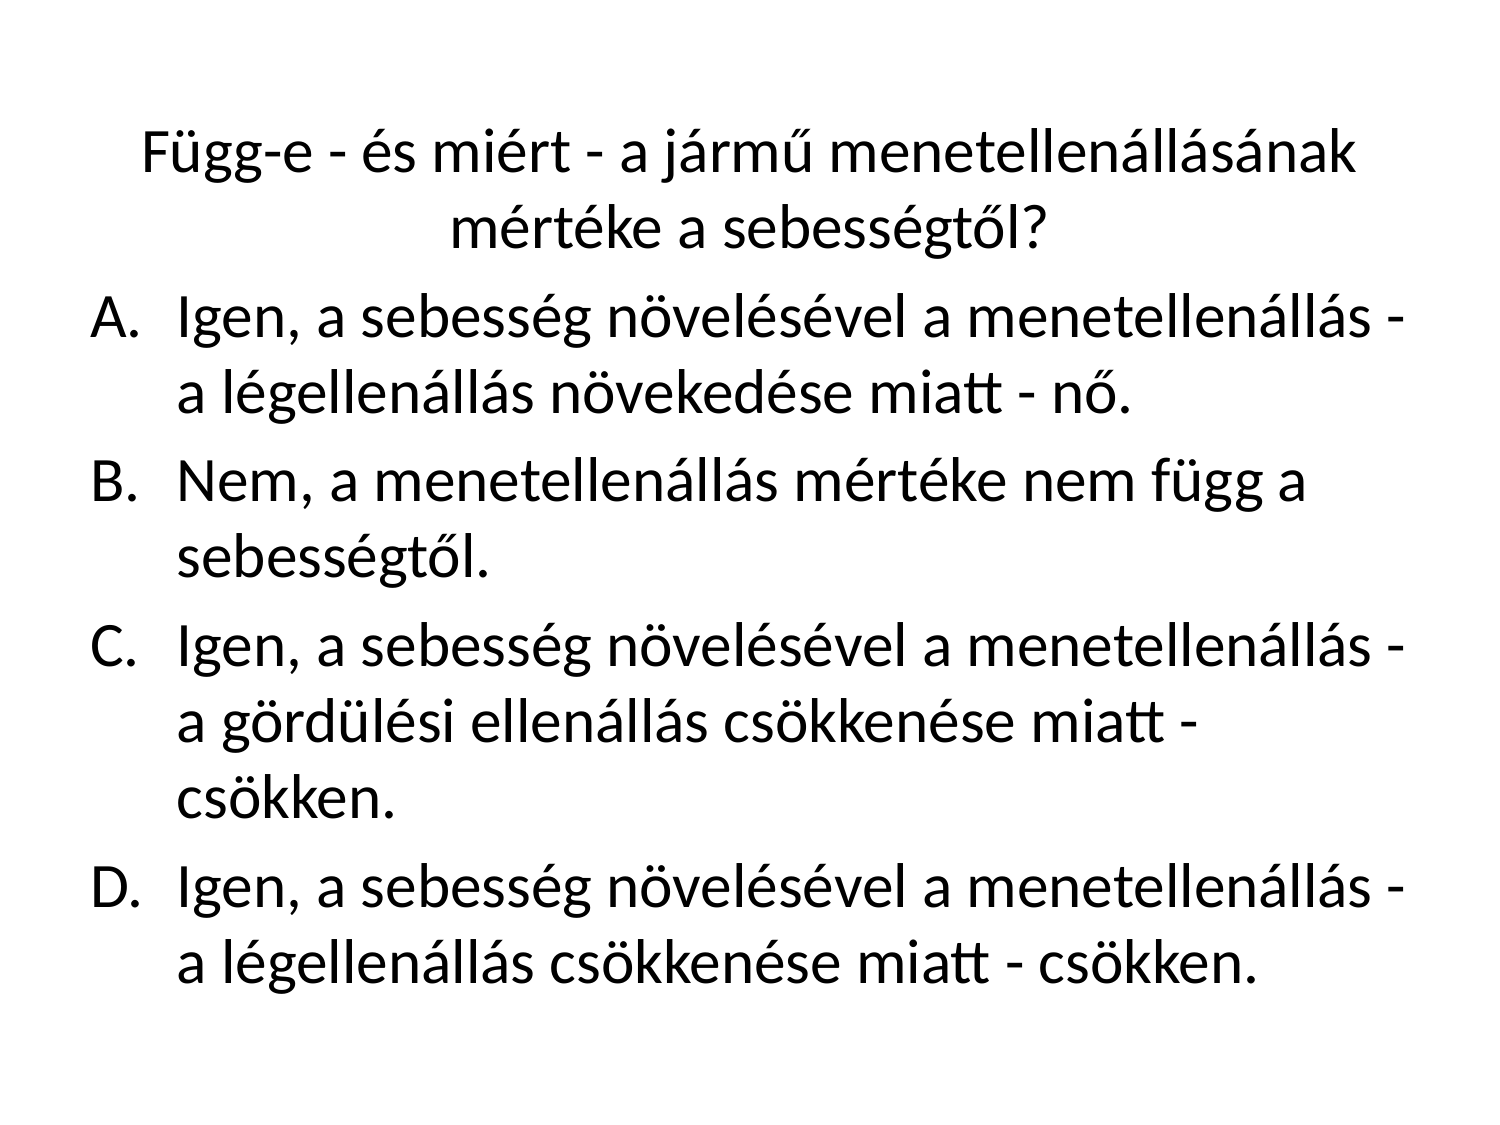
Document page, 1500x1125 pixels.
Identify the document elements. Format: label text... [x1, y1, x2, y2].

list Függ-e - és miért - a jármű menetellenállásának mértéke a sebességtől? Igen, a sebesség növelésével a menetellenállás - a légellenállás növekedése miatt - nő. Nem, a menetellenállás mértéke nem függ a sebességtől. Igen, a sebesség növelésével a menetellenállás - a gördülési ellenállás csökkenése miatt - csökken. Igen, a sebesség növelésével a menetellenállás - a légellenállás csökkenése miatt - csökken. [75, 101, 1425, 1005]
